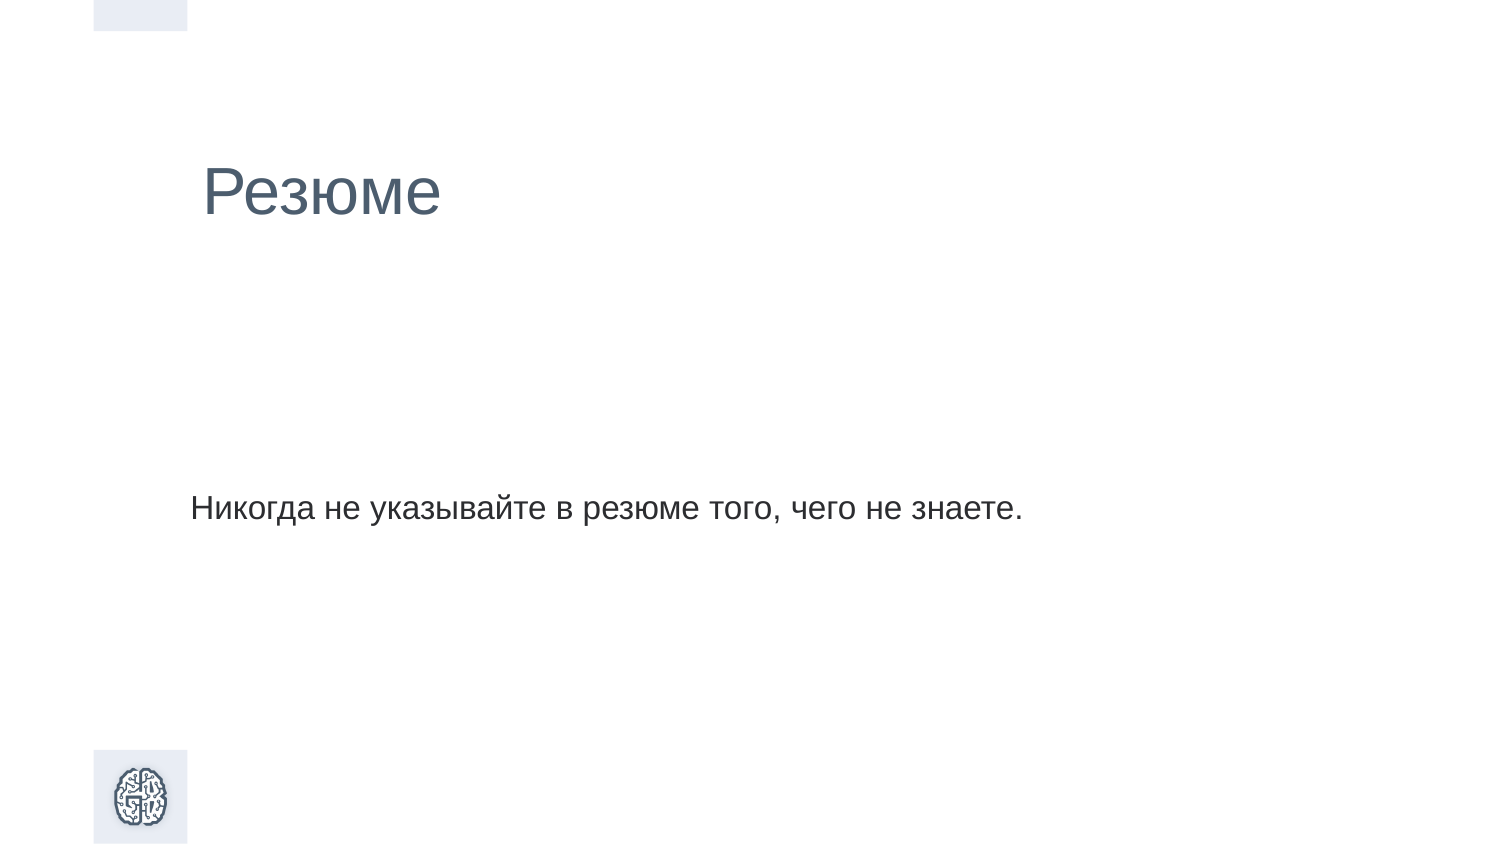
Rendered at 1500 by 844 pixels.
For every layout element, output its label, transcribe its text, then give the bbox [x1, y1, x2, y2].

text_box Резюме [187, 93, 1312, 281]
picture [106, 760, 175, 834]
list Никогда не указывайте в резюме того, чего не знаете. [186, 281, 1312, 731]
